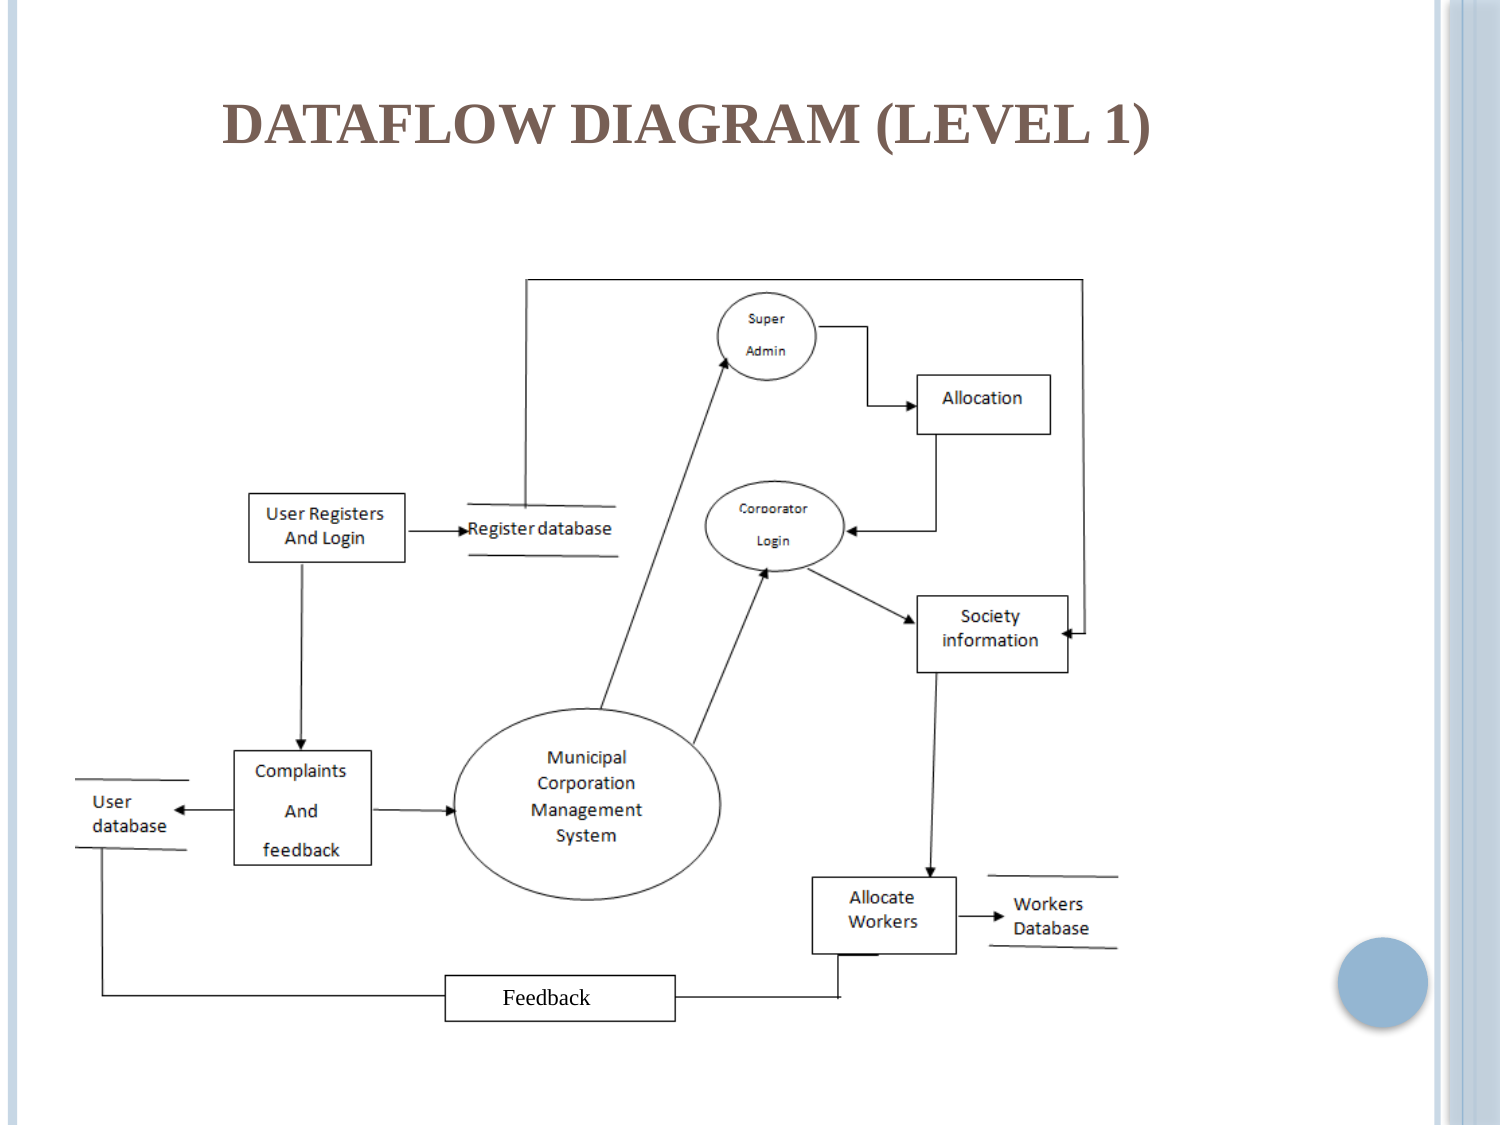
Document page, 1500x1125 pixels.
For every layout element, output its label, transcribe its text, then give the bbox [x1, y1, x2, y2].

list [74, 279, 1301, 1046]
title Dataflow Diagram (Level 1) [75, 45, 1300, 233]
